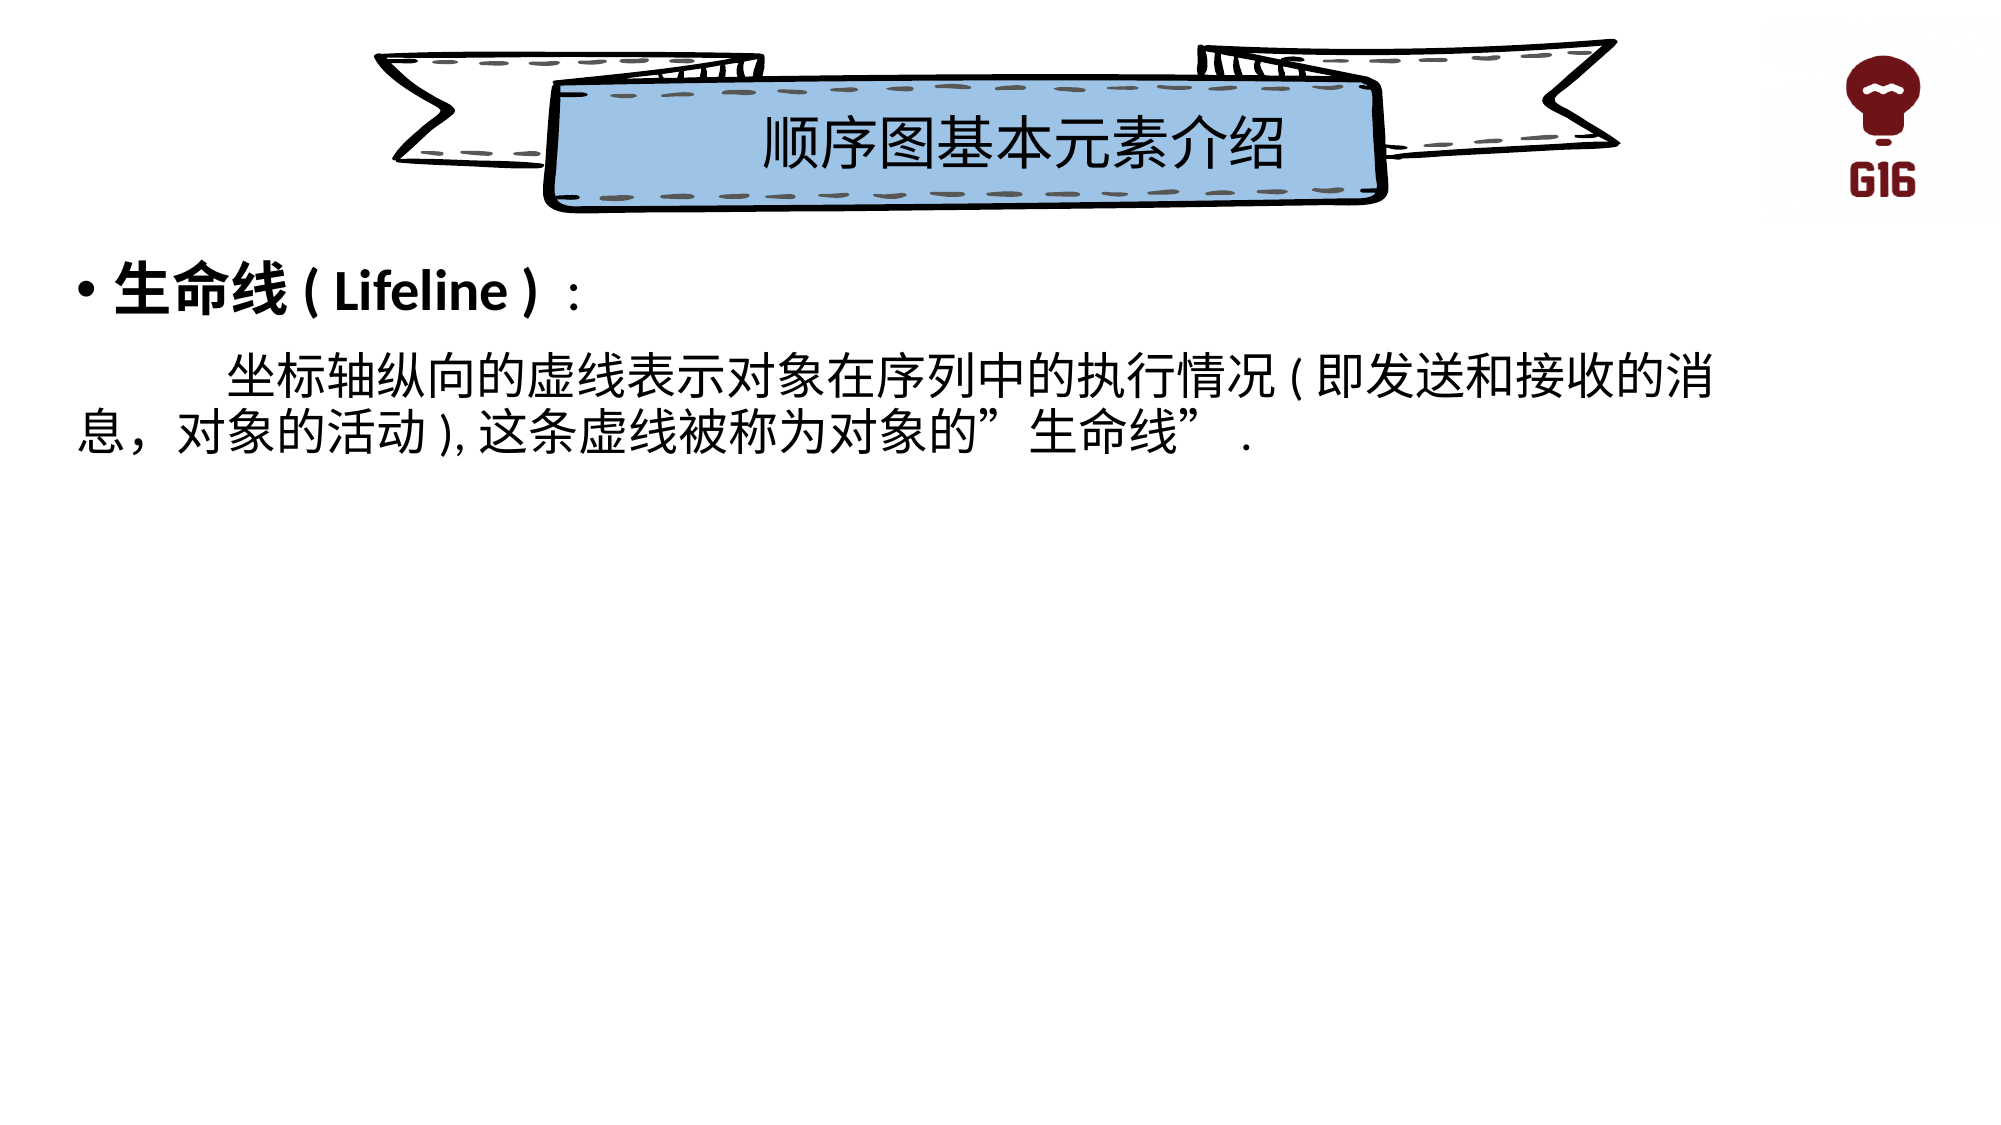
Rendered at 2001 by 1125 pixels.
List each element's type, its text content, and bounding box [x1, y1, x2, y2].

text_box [372, 38, 1622, 215]
text_box 生命线( Lifeline ) : 坐标轴纵向的虚线表示对象在序列中的执行情况(即发送和接收的消息，对象的活动),这条虚线被称为对象的”生命线”. [61, 253, 1758, 960]
picture [1766, 20, 2000, 221]
